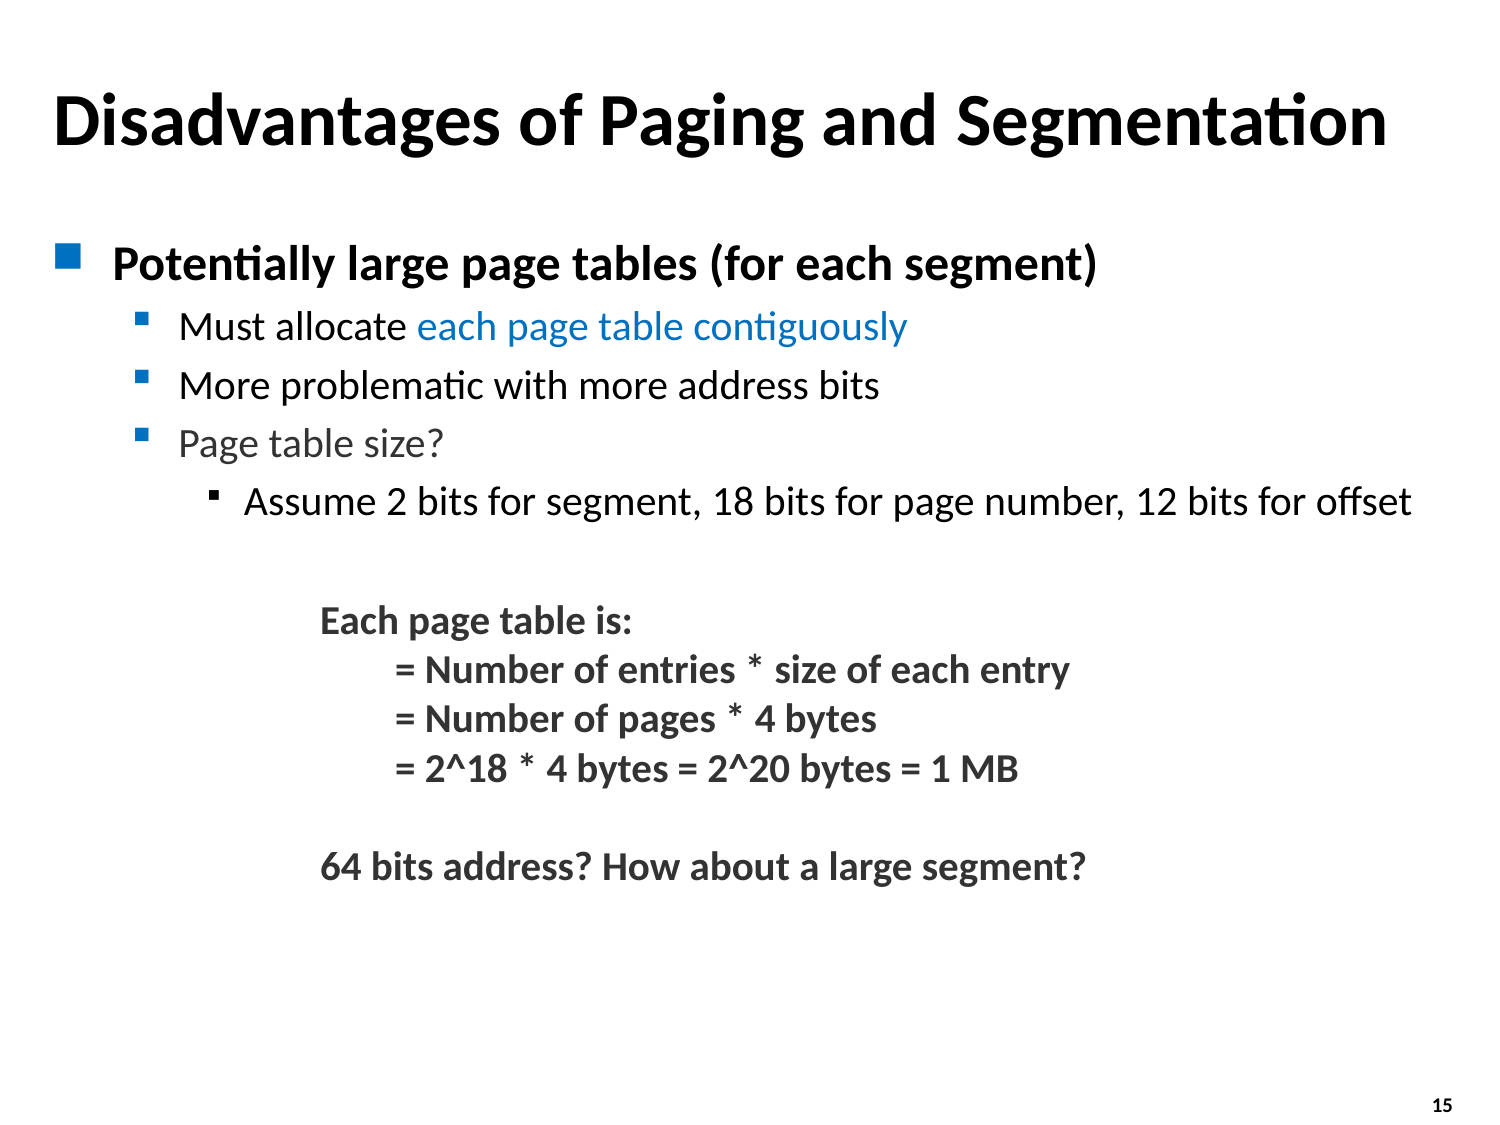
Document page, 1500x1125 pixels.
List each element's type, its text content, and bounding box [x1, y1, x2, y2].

list Potentially large page tables (for each segment) Must allocate each page table contiguously More problematic with more address bits Page table size? Assume 2 bits for segment, 18 bits for page number, 12 bits for offset [41, 223, 1459, 614]
text_box Each page table is: = Number of entries * size of each entry = Number of pages * 4 bytes = 2^18 * 4 bytes = 2^20 bytes = 1 MB 64 bits address? How about a large segment? [155, 586, 1339, 897]
title Disadvantages of Paging and Segmentation [38, 10, 1456, 221]
